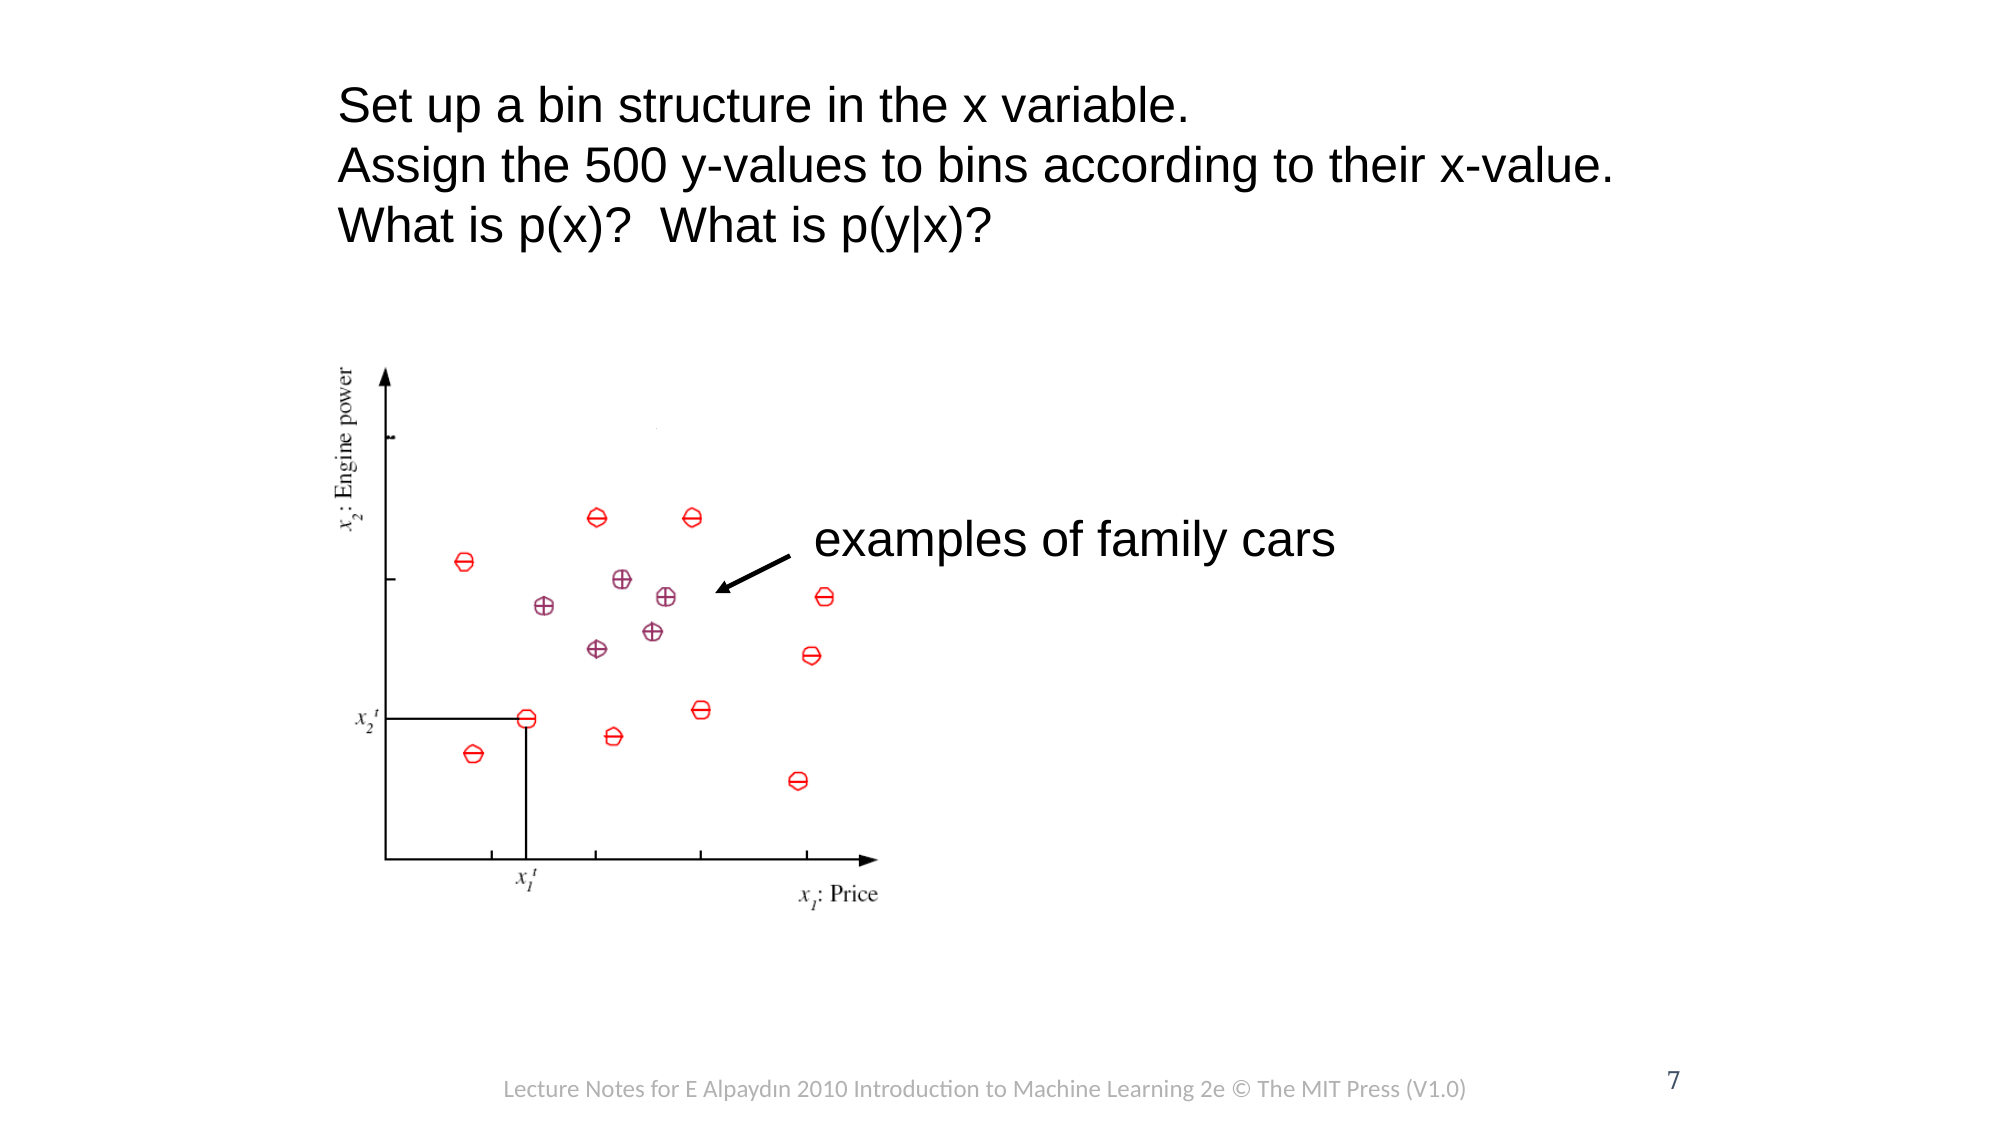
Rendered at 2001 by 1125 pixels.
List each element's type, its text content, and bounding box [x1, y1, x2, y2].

text_box 7 [1330, 1023, 1681, 1099]
text_box Set up a bin structure in the x variable. Assign the 500 y-values to bins according to their x-value. What is p(x)? What is p(y|x)? [322, 65, 1631, 260]
picture [295, 347, 943, 938]
text_box Lecture Notes for E Alpaydın 2010 Introduction to Machine Learning 2e © The MIT Press (V1.0) [390, 1054, 1469, 1103]
text_box examples of family cars [943, 498, 1352, 574]
